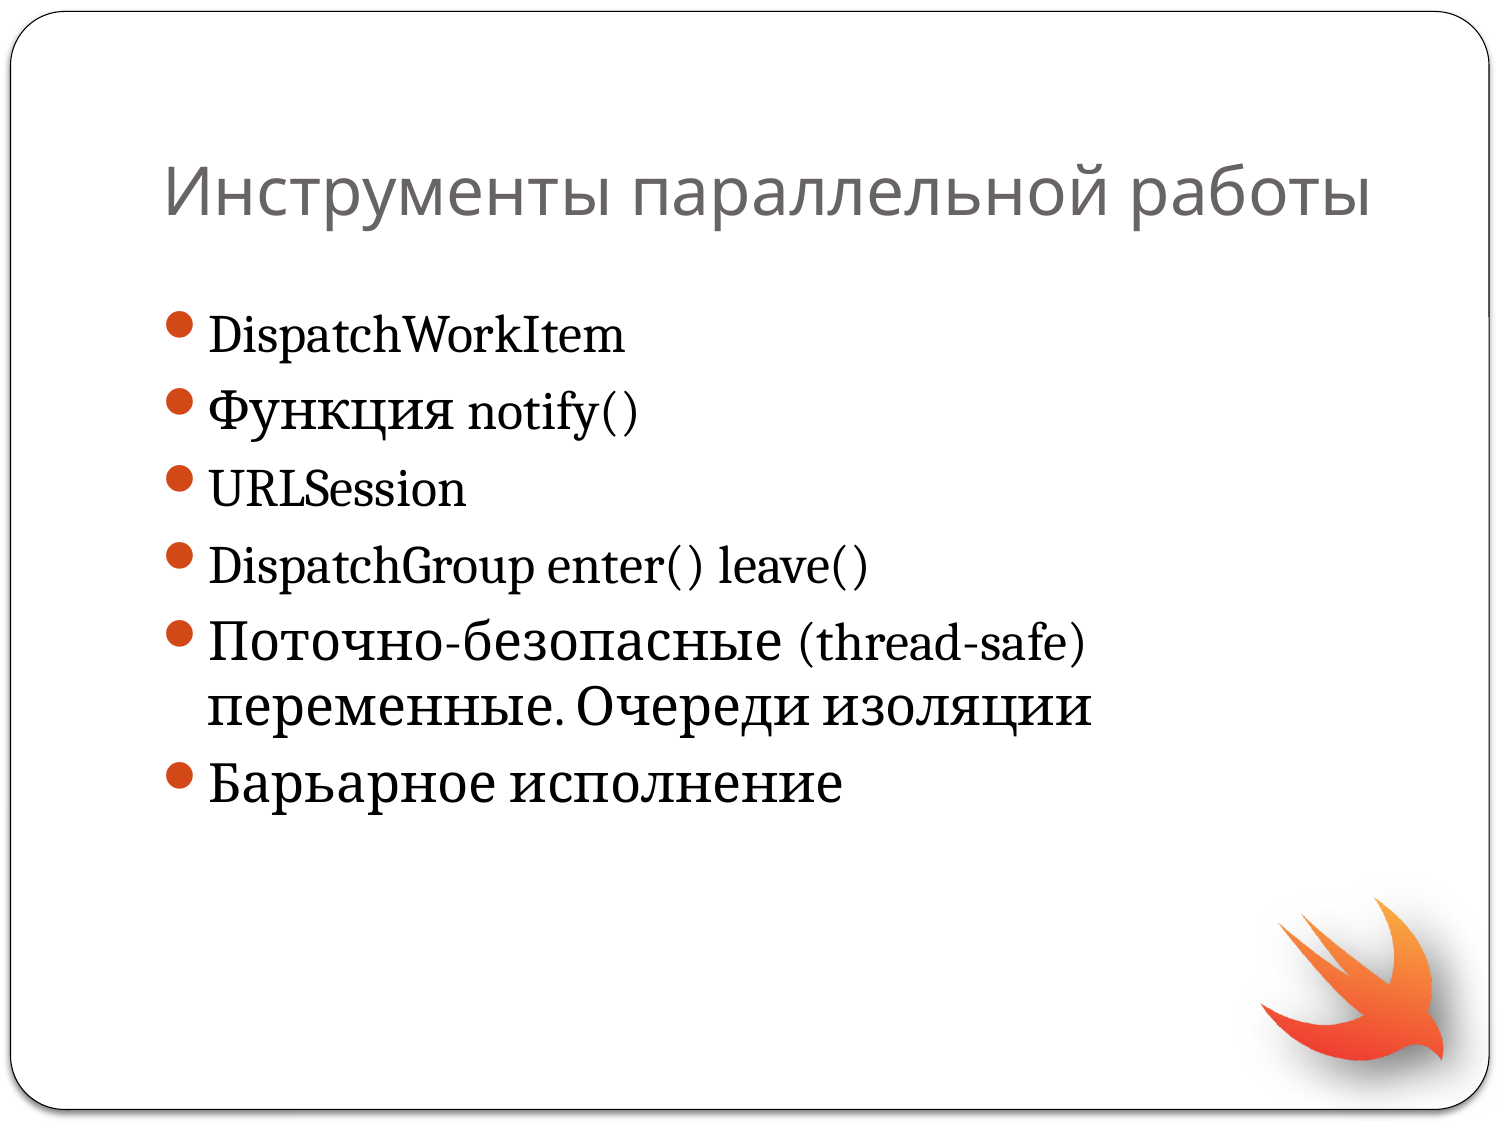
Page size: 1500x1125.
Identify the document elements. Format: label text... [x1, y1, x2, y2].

title Инструменты параллельной работы [147, 137, 1423, 290]
picture [1257, 881, 1448, 1071]
list DispatchWorkItem Функция notify() URLSession DispatchGroup enter() leave() Поточно-безопасные (thread-safe) переменные. Очереди изоляции Барьарное исполнение [147, 290, 1423, 1041]
